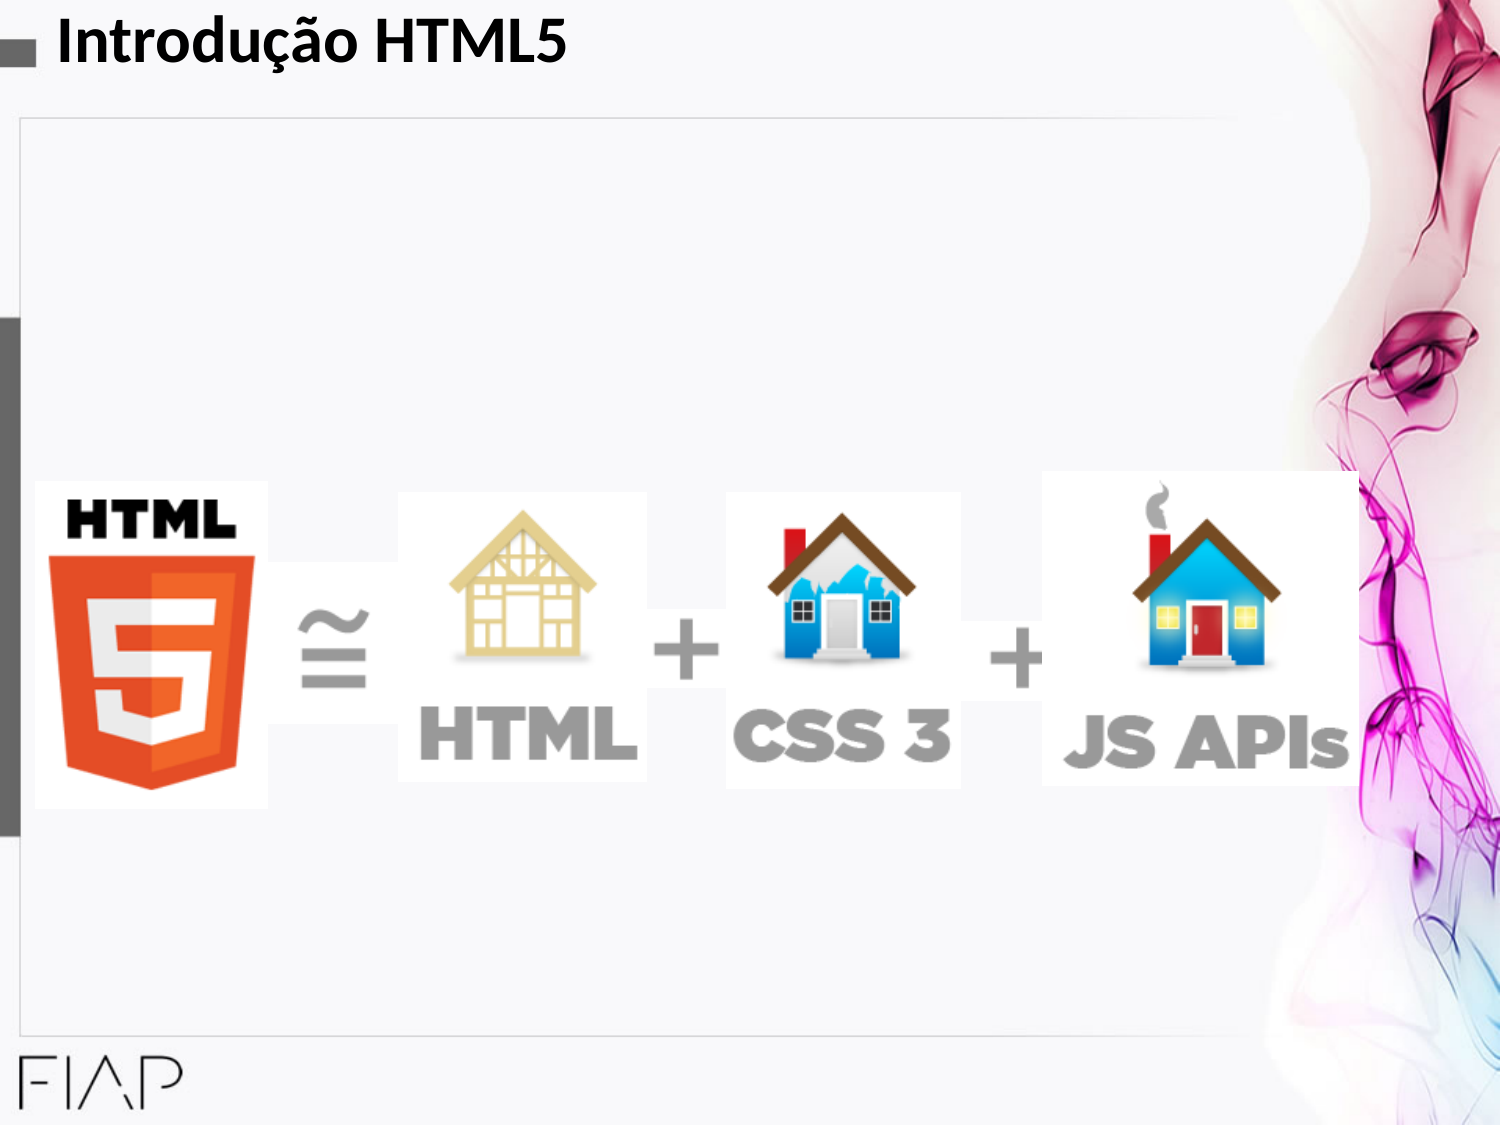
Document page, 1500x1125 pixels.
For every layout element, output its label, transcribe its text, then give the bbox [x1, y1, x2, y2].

picture [0, 0, 1500, 1125]
list Introdução HTML5 [41, 7, 1306, 102]
